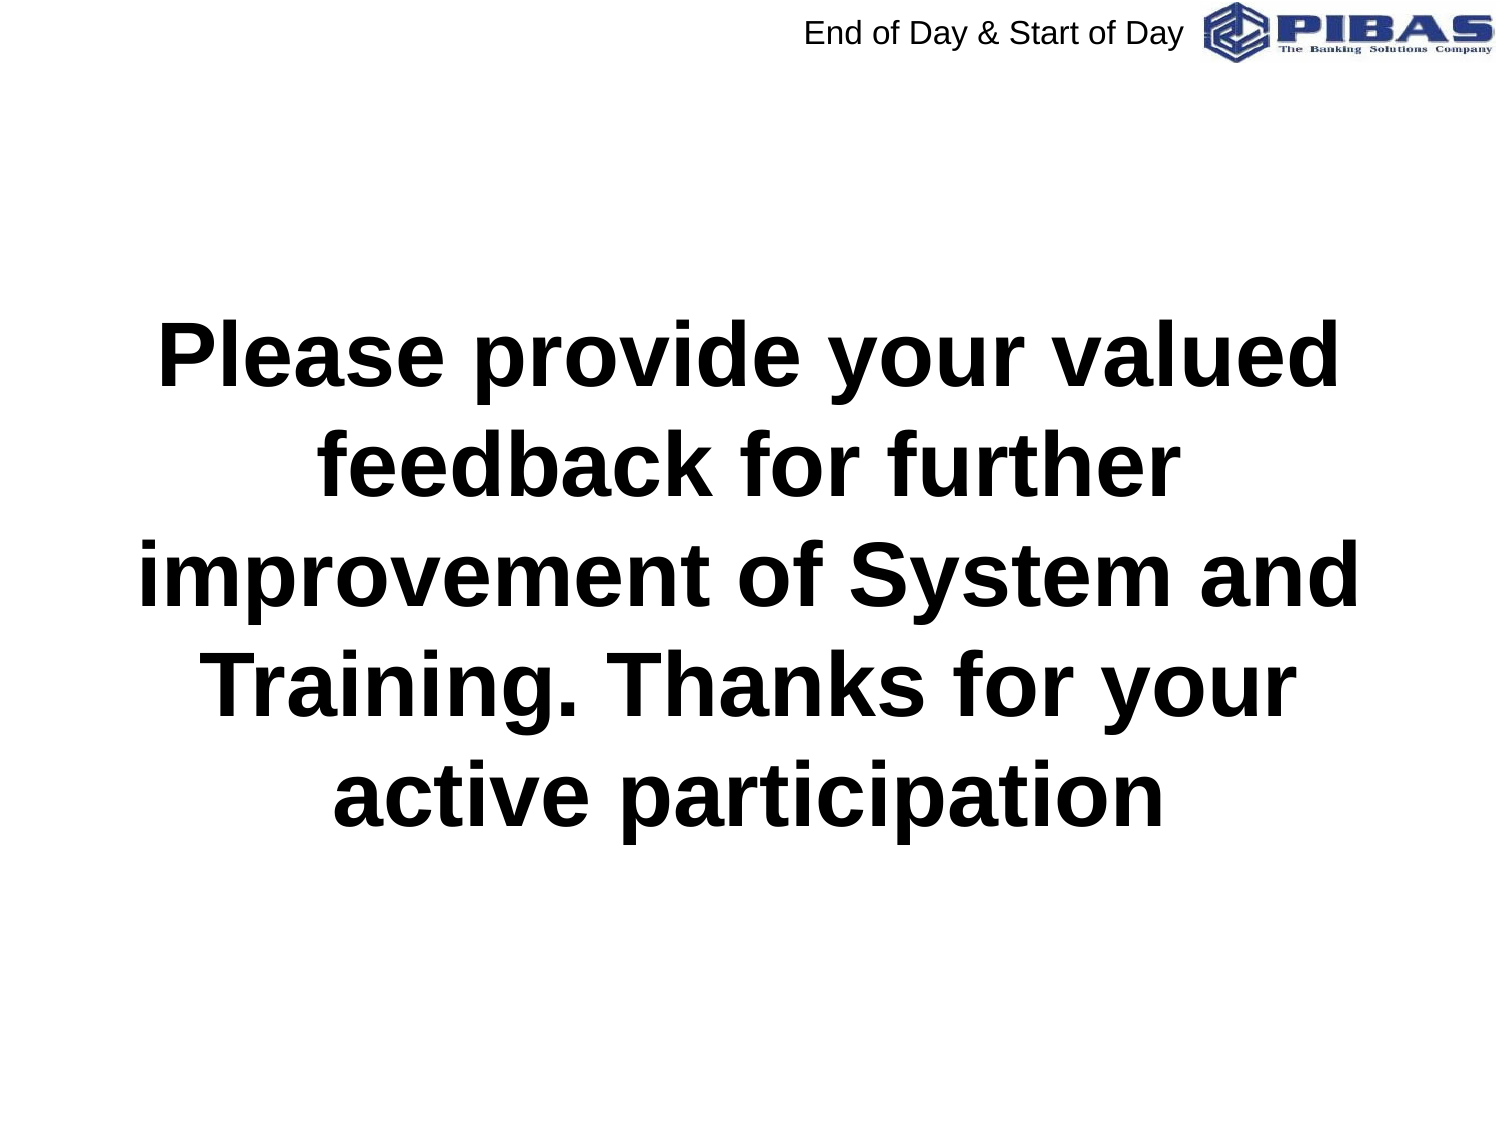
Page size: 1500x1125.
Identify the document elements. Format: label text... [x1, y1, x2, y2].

title End of Day & Start of Day [699, 0, 1197, 63]
picture [1199, 0, 1500, 63]
text_box Please provide your valued feedback for further improvement of System and Training. Thanks for your active participation [112, 287, 1388, 852]
